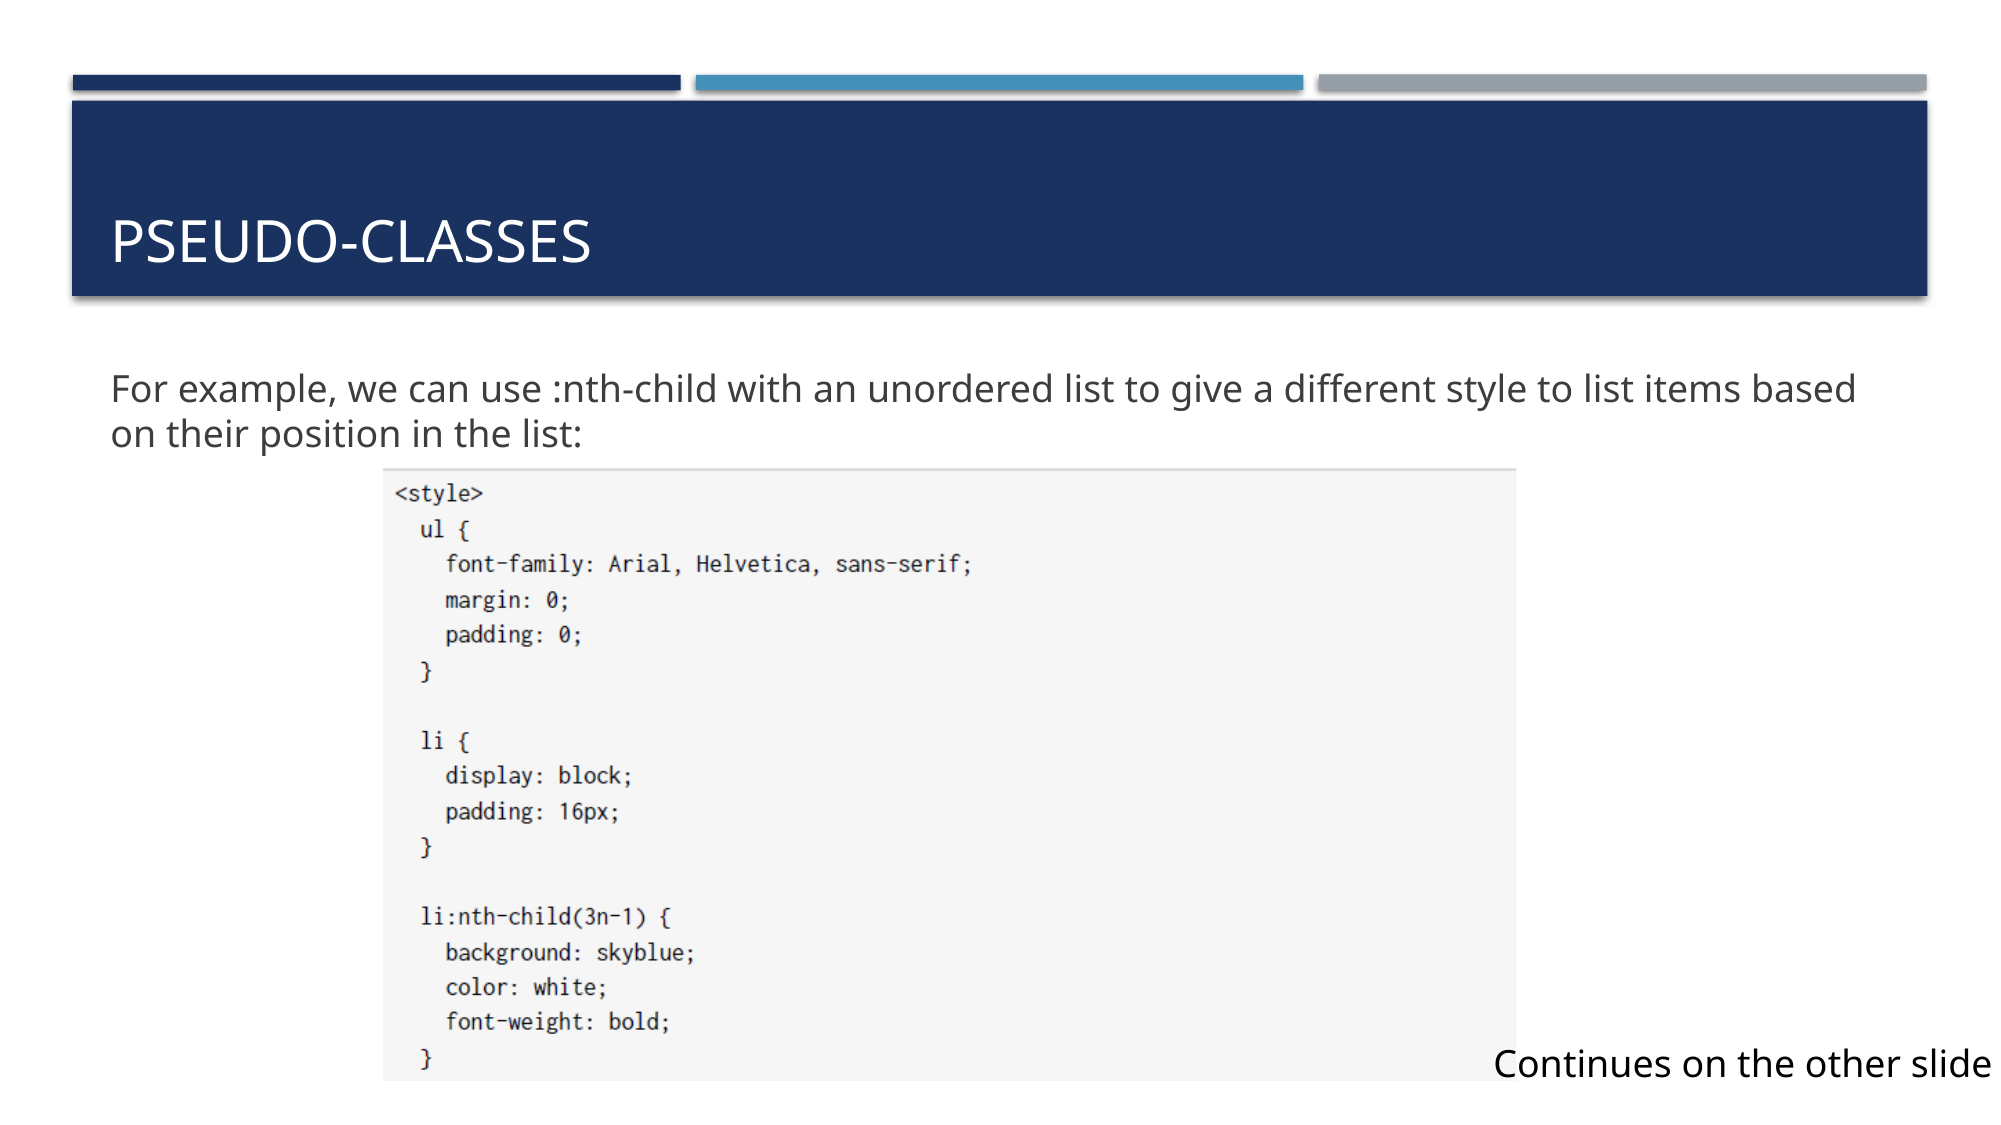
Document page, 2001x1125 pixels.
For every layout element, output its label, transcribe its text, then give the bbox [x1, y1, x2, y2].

picture [378, 467, 1522, 1082]
text_box Continues on the other slide [1478, 1032, 2000, 1093]
title Pseudo-classes [95, 115, 1905, 282]
list For example, we can use :nth-child with an unordered list to give a different style to list items based on their position in the list: [95, 357, 1905, 1021]
